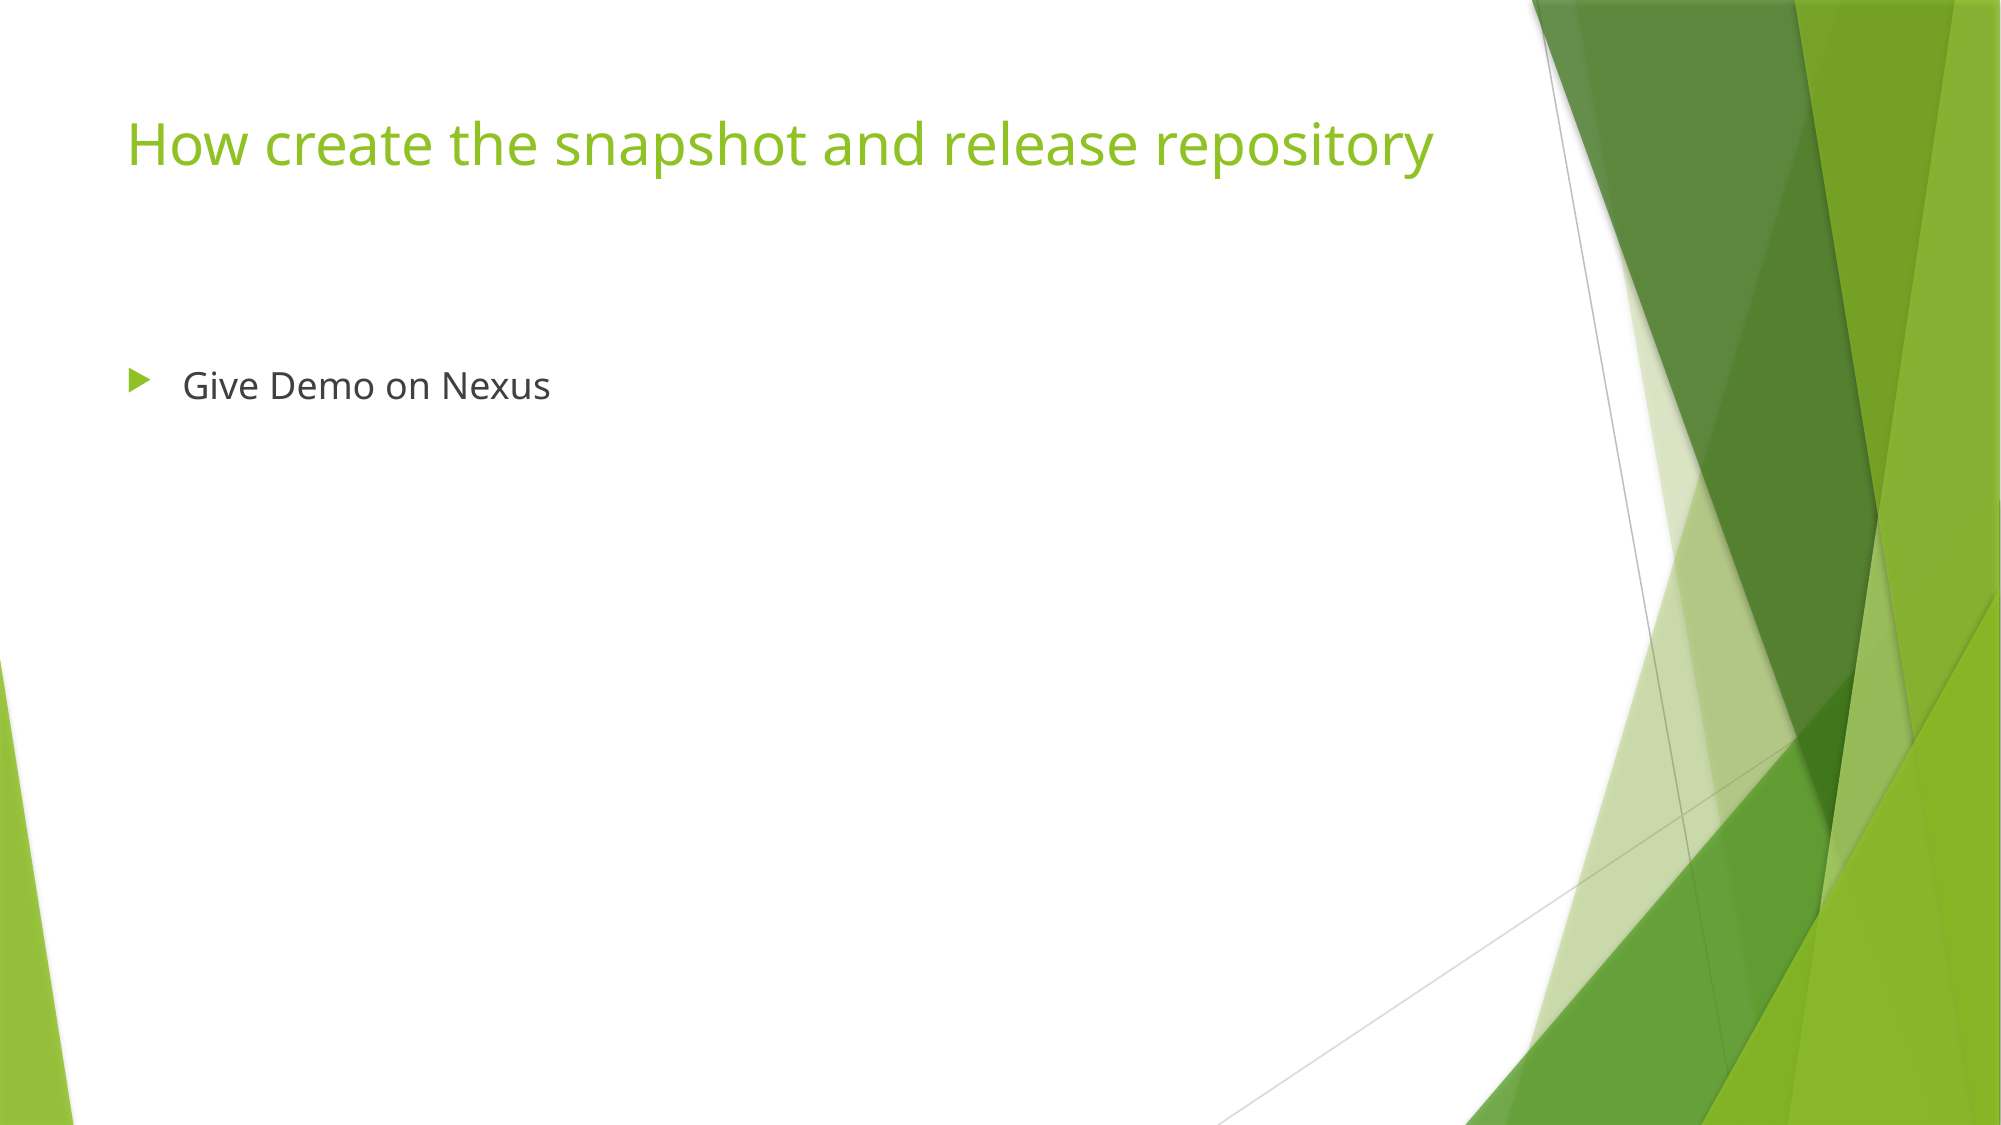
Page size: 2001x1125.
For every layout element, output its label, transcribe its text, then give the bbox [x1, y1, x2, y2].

list Give Demo on Nexus [111, 354, 1522, 992]
title How create the snapshot and release repository [111, 99, 1522, 317]
